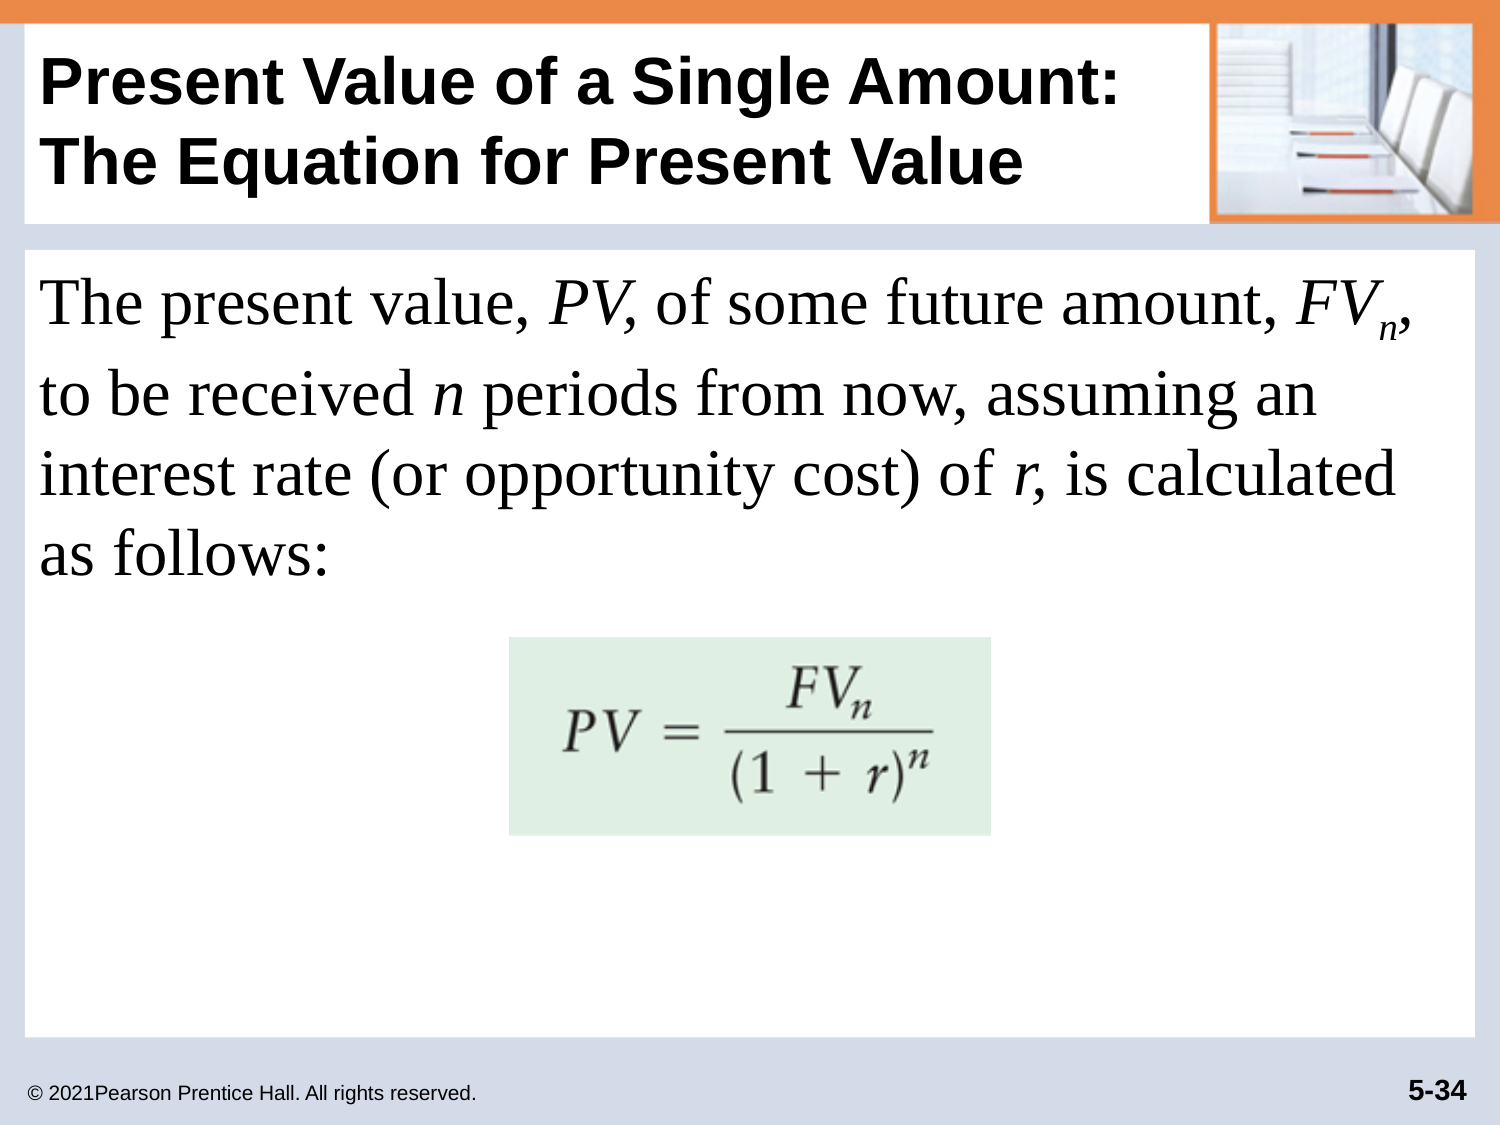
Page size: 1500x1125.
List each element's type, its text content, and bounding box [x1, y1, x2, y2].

list The present value, PV, of some future amount, FVn, to be received n periods from now, assuming an interest rate (or opportunity cost) of r, is calculated as follows: [24, 249, 1475, 1013]
slide_number 5-34 [1331, 1038, 1482, 1114]
picture [0, 0, 1500, 224]
picture [509, 637, 991, 836]
title Present Value of a Single Amount: The Equation for Present Value [24, 29, 1200, 205]
footer © 2021Pearson Prentice Hall. All rights reserved. [12, 1037, 938, 1113]
